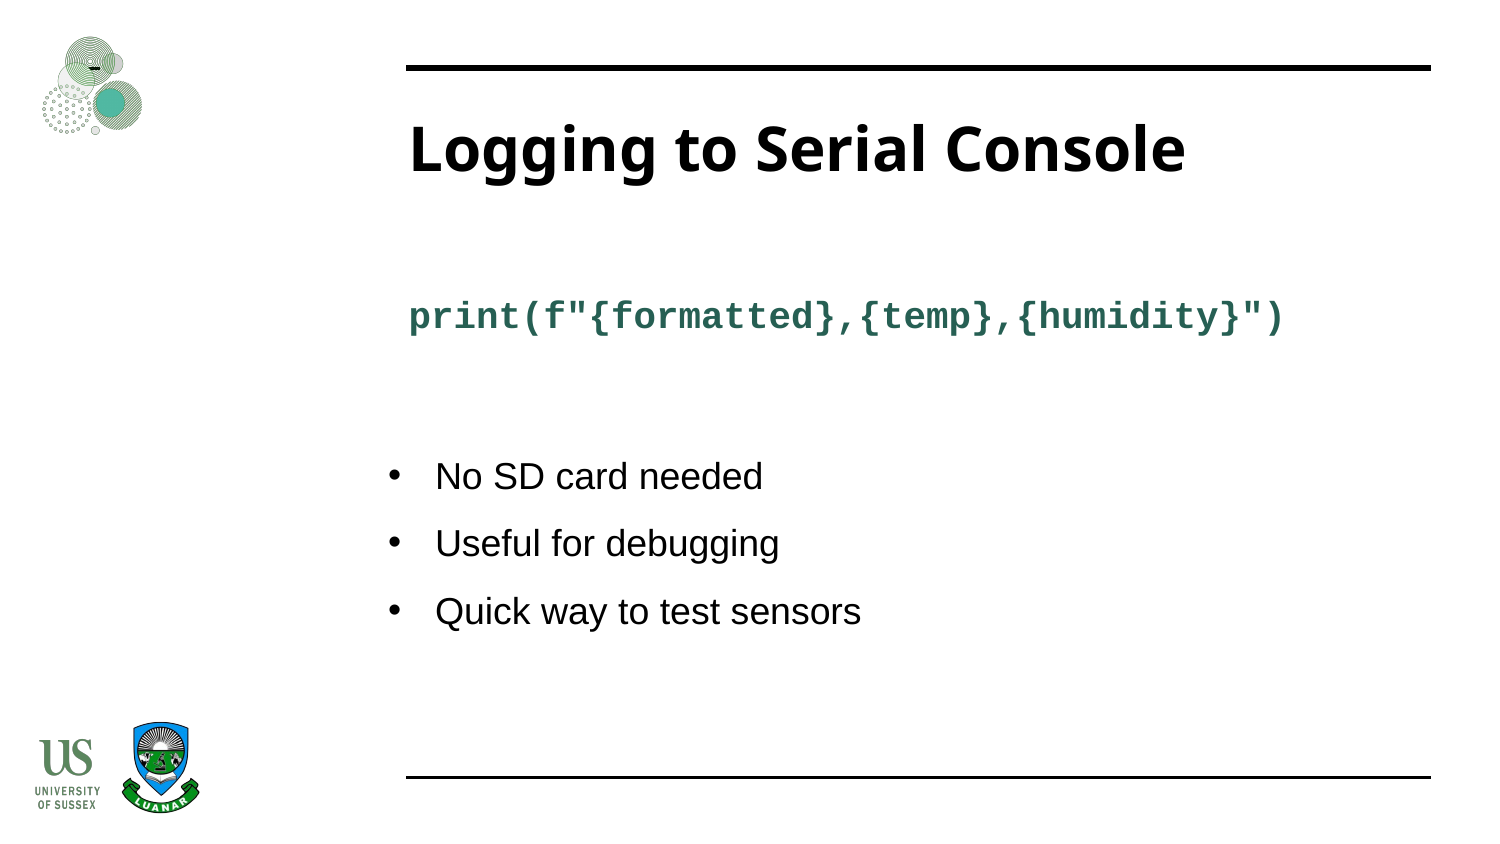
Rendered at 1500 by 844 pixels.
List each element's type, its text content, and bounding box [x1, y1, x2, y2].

text_box print(f"{formatted},{temp},{humidity}") [393, 283, 1308, 344]
text_box No SD card needed Useful for debugging Quick way to test sensors [373, 421, 1329, 640]
title Logging to Serial Console [393, 94, 1458, 199]
picture [27, 21, 157, 151]
picture [115, 715, 209, 823]
